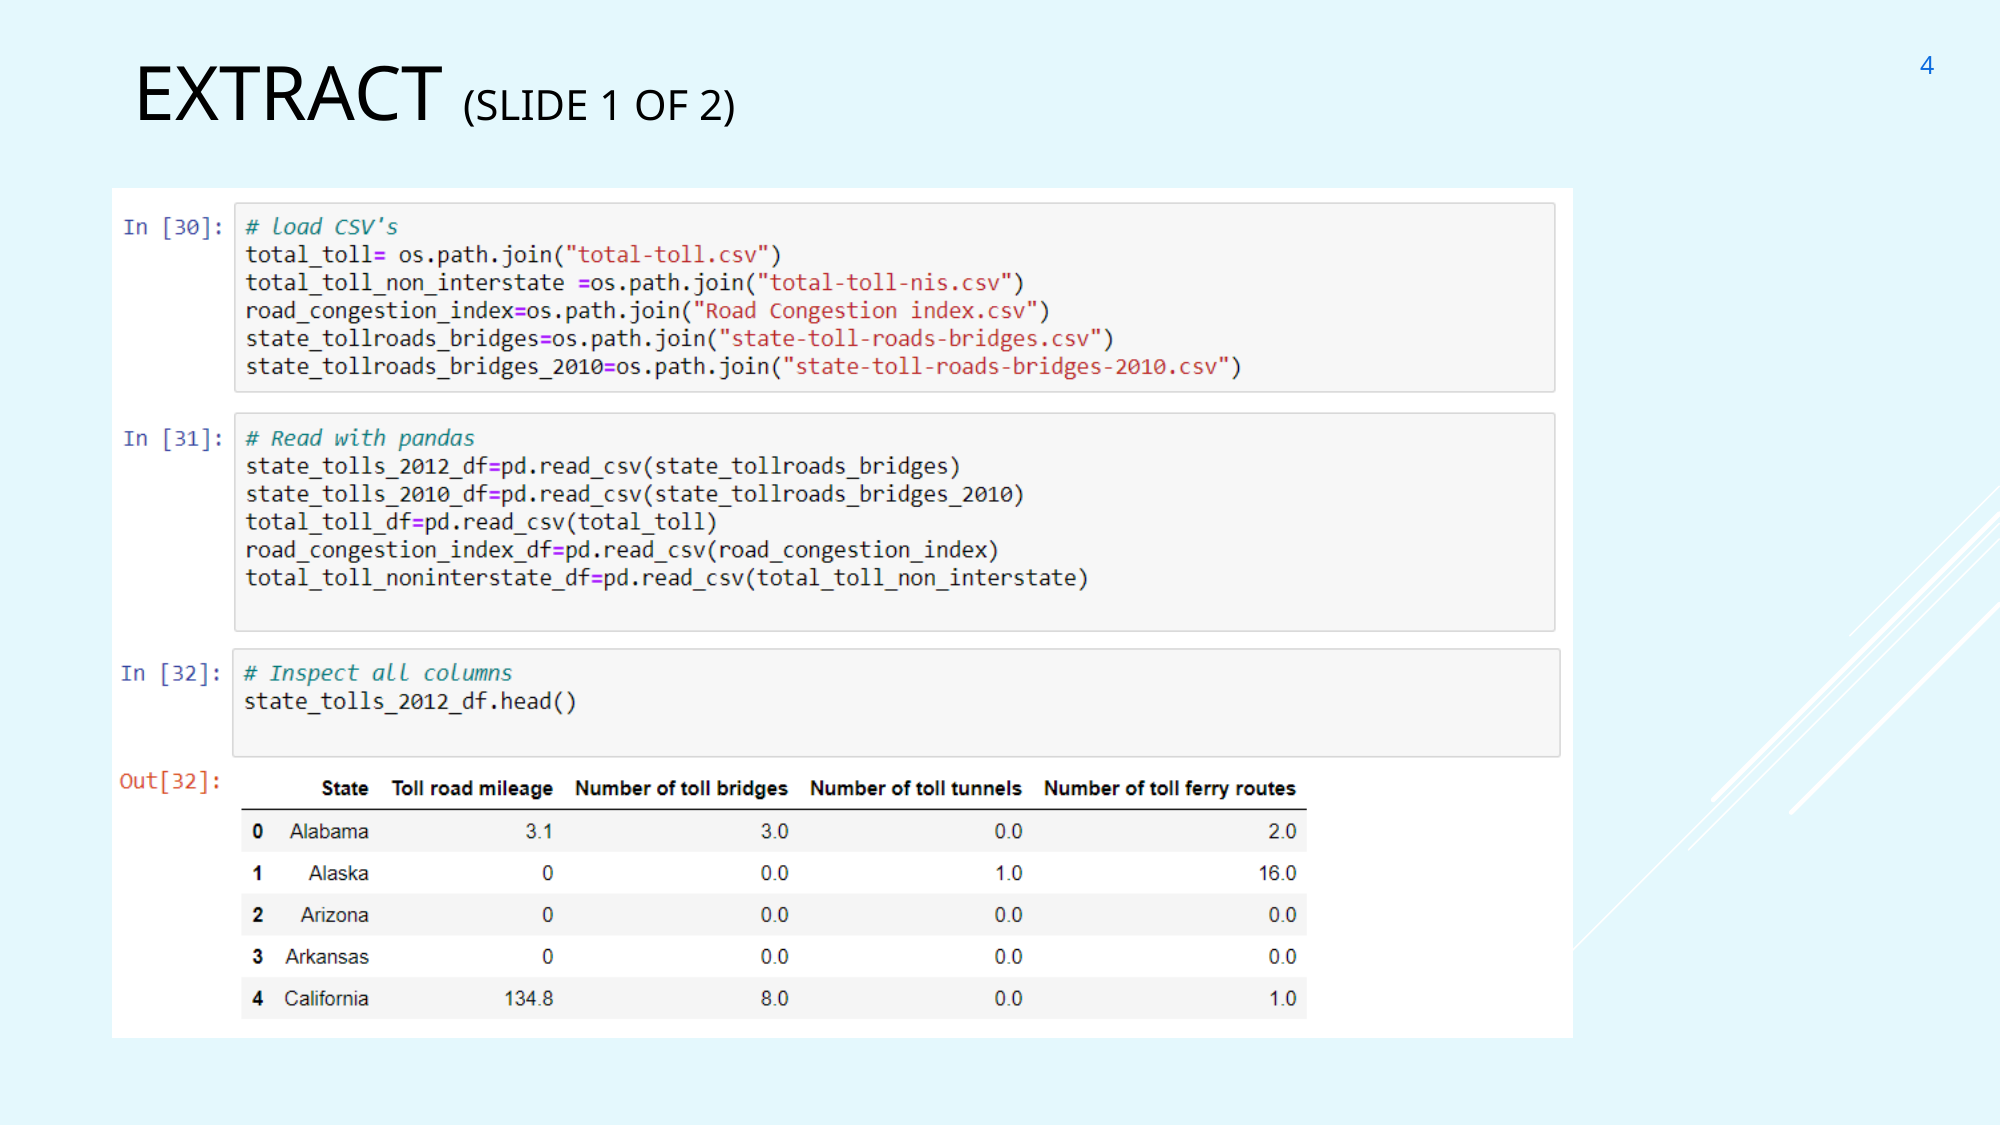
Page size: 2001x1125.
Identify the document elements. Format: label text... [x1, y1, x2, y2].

title Extract (slide 1 of 2) [118, 24, 1513, 143]
slide_number 4 [1897, 46, 1950, 91]
picture [111, 188, 1573, 1039]
